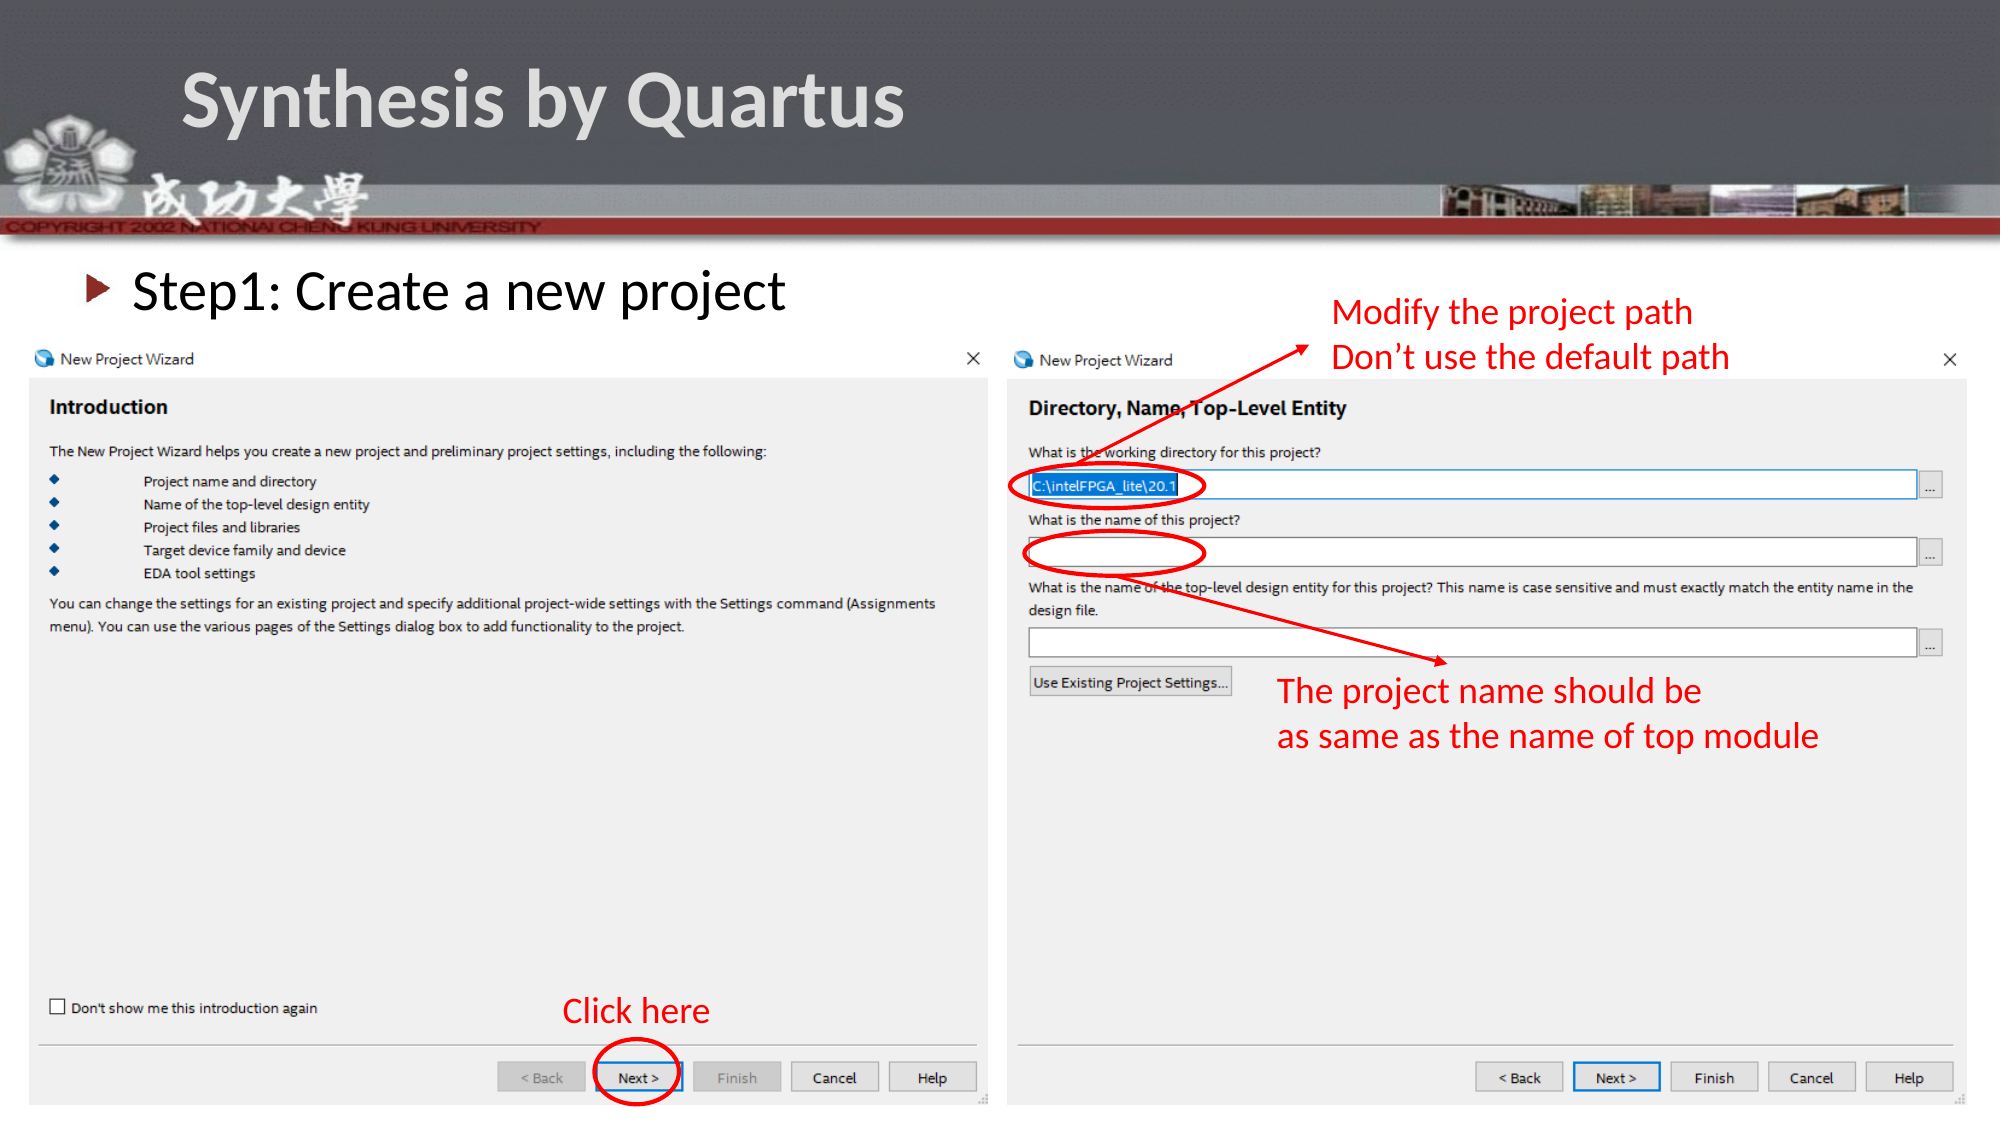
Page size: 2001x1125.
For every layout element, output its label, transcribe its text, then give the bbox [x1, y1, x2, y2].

list Step1: Create a new project [61, 244, 1967, 1084]
picture [76, 266, 118, 308]
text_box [1076, 344, 1310, 464]
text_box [1114, 575, 1448, 665]
title Synthesis by Quartus [166, 0, 1967, 188]
picture [0, 0, 2000, 250]
text_box Modify the project path Don’t use the default path [1316, 279, 1746, 342]
picture [29, 344, 988, 1105]
picture [1006, 344, 1967, 1105]
